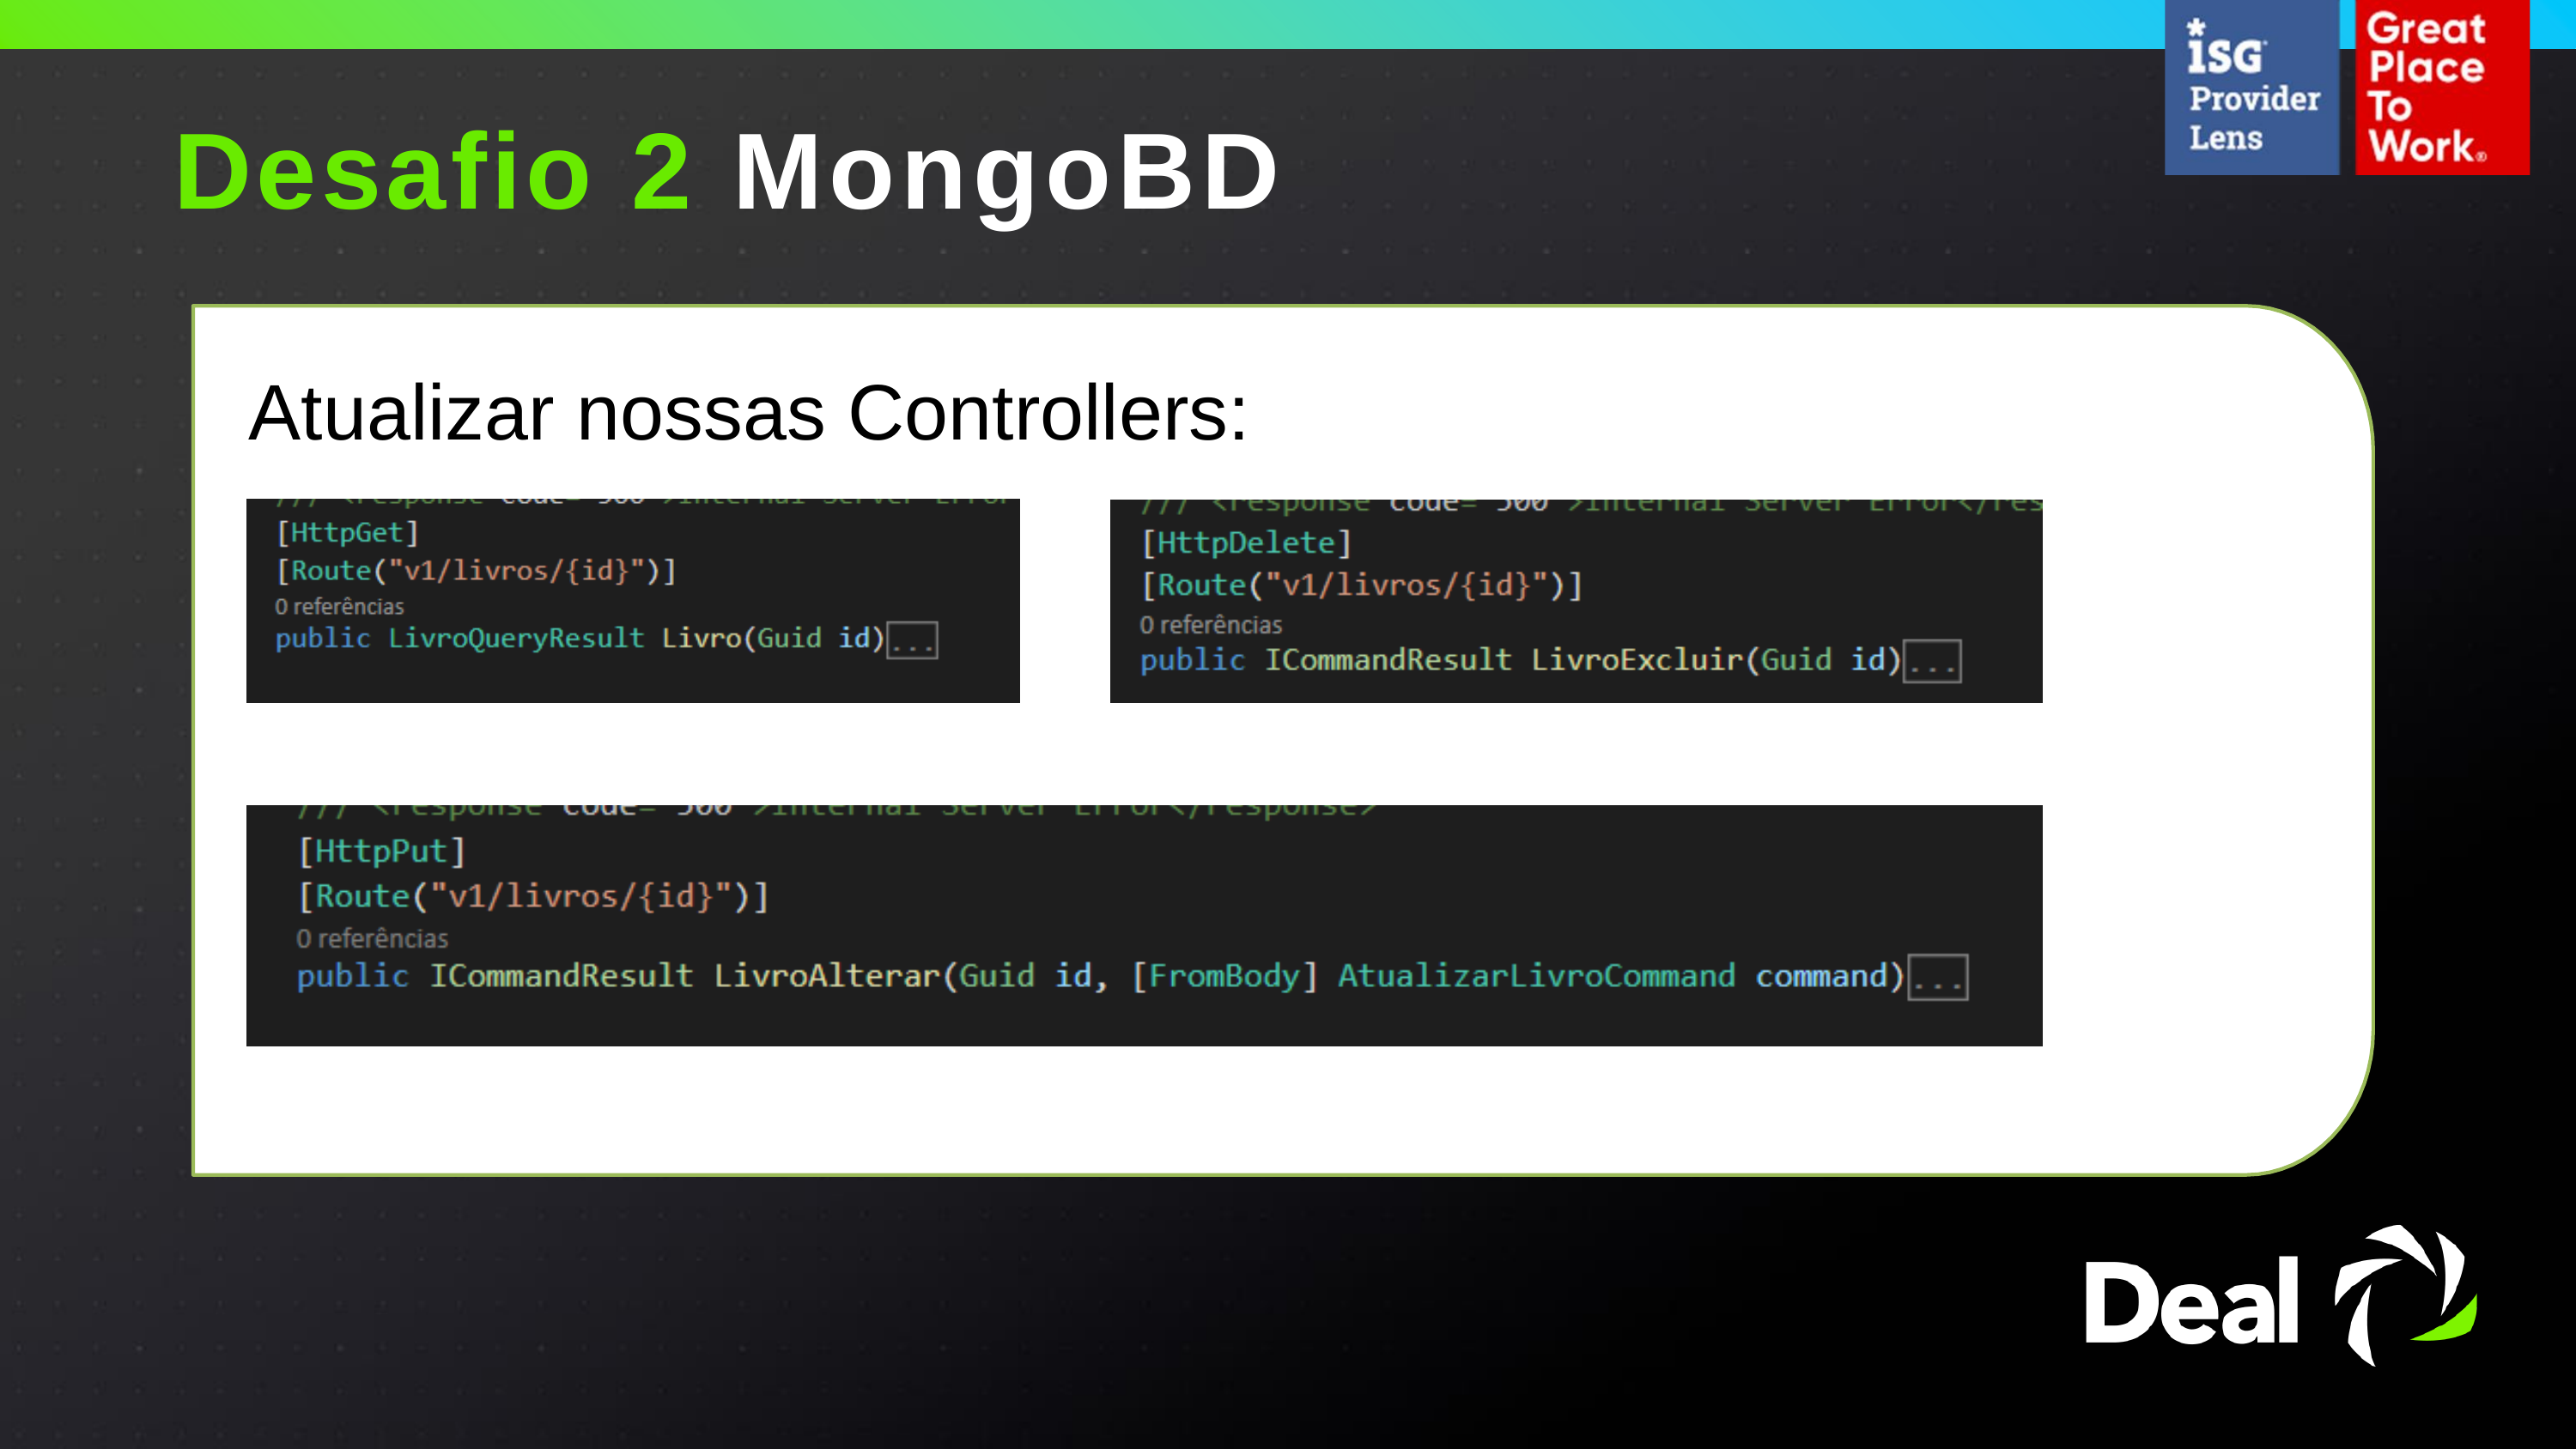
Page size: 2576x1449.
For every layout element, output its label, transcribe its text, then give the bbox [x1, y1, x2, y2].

text_box Atualizar nossas Controllers: [246, 359, 2287, 456]
text_box [191, 304, 2375, 1177]
picture [0, 0, 2576, 1449]
text_box Desafio 2 MongoBD [171, 99, 1395, 231]
